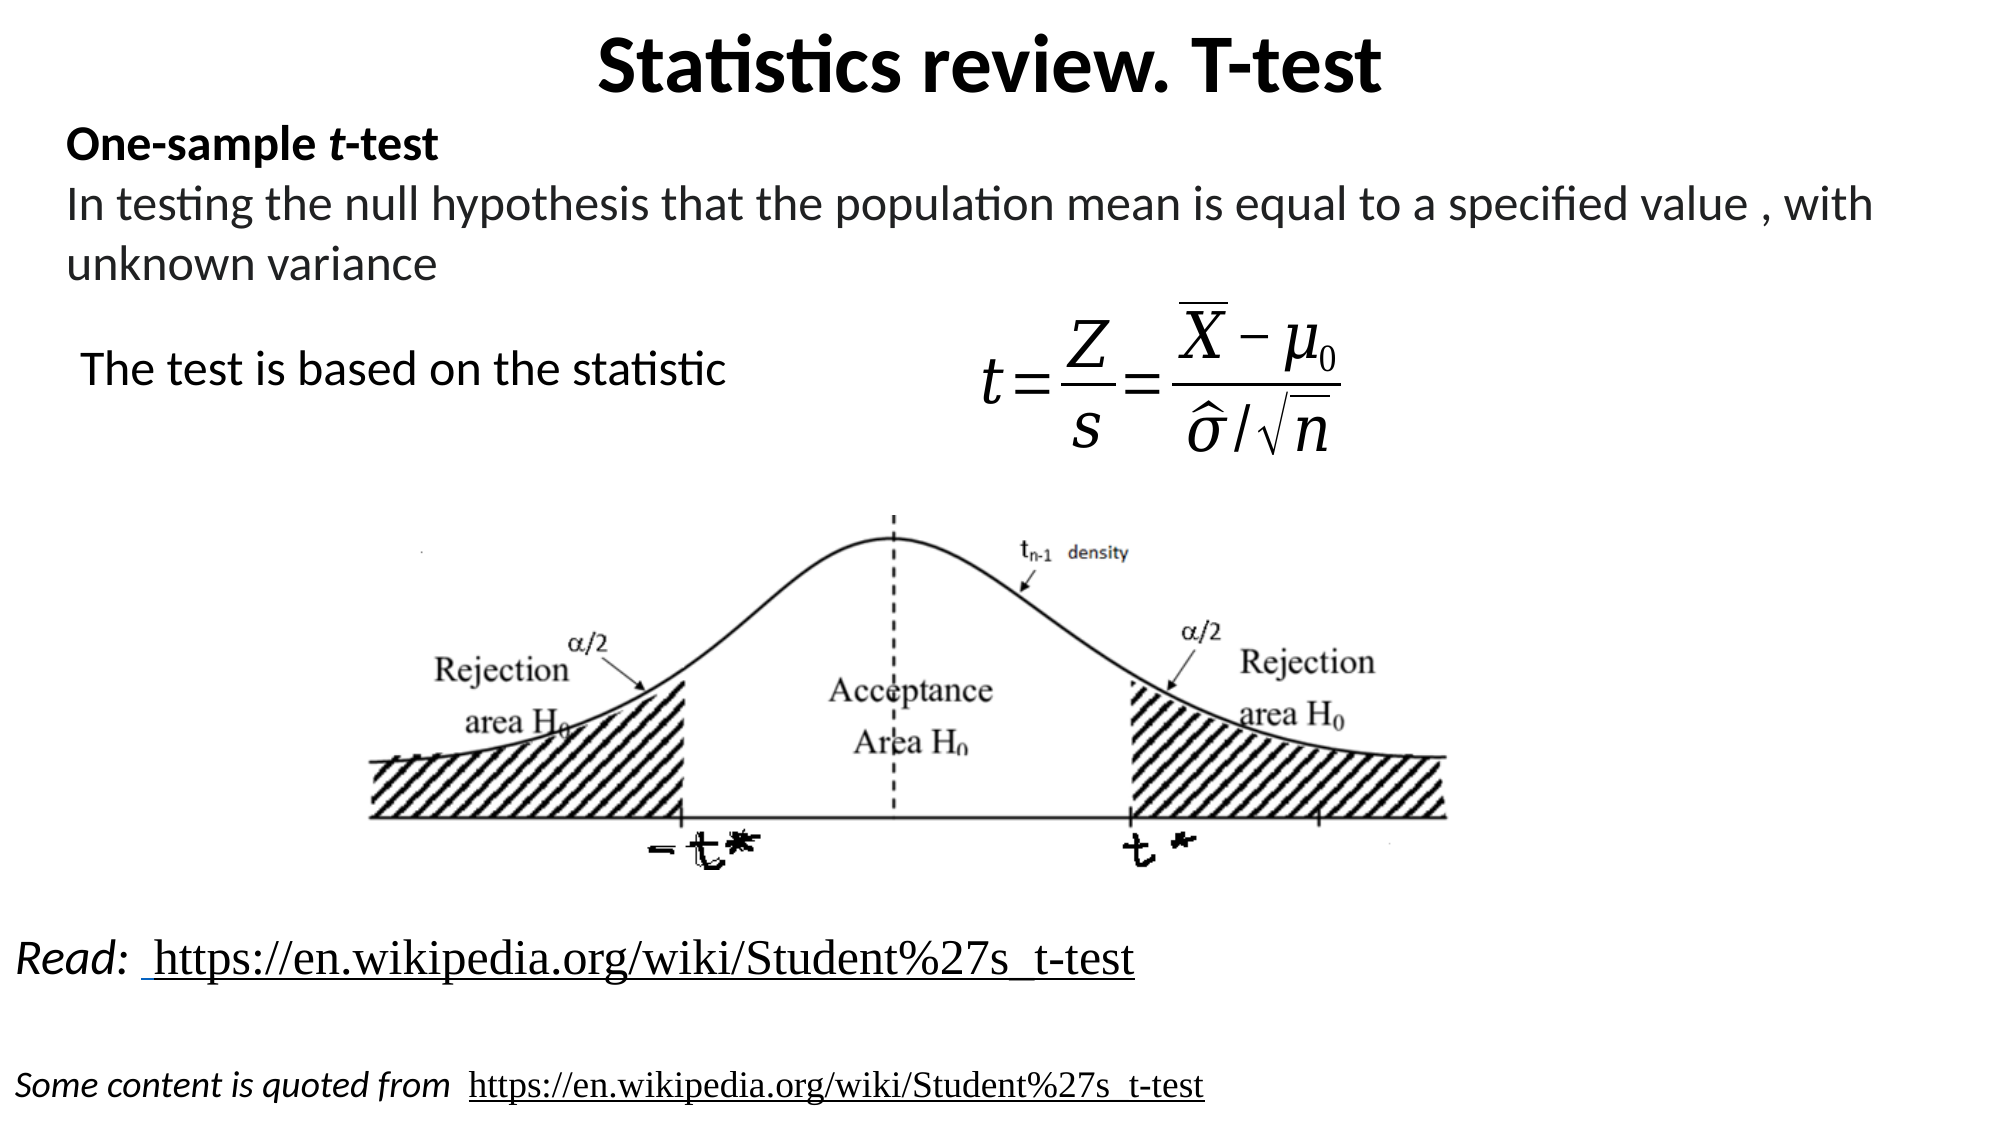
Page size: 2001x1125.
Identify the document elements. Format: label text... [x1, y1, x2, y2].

text_box Read: https://en.wikipedia.org/wiki/Student%27s_t-test Some content is quoted from https://en.wikipedia.org/wiki/Student%27s_t-test [0, 917, 2000, 1116]
title Statistics review. T-test [0, 0, 2000, 131]
picture [366, 514, 1457, 870]
